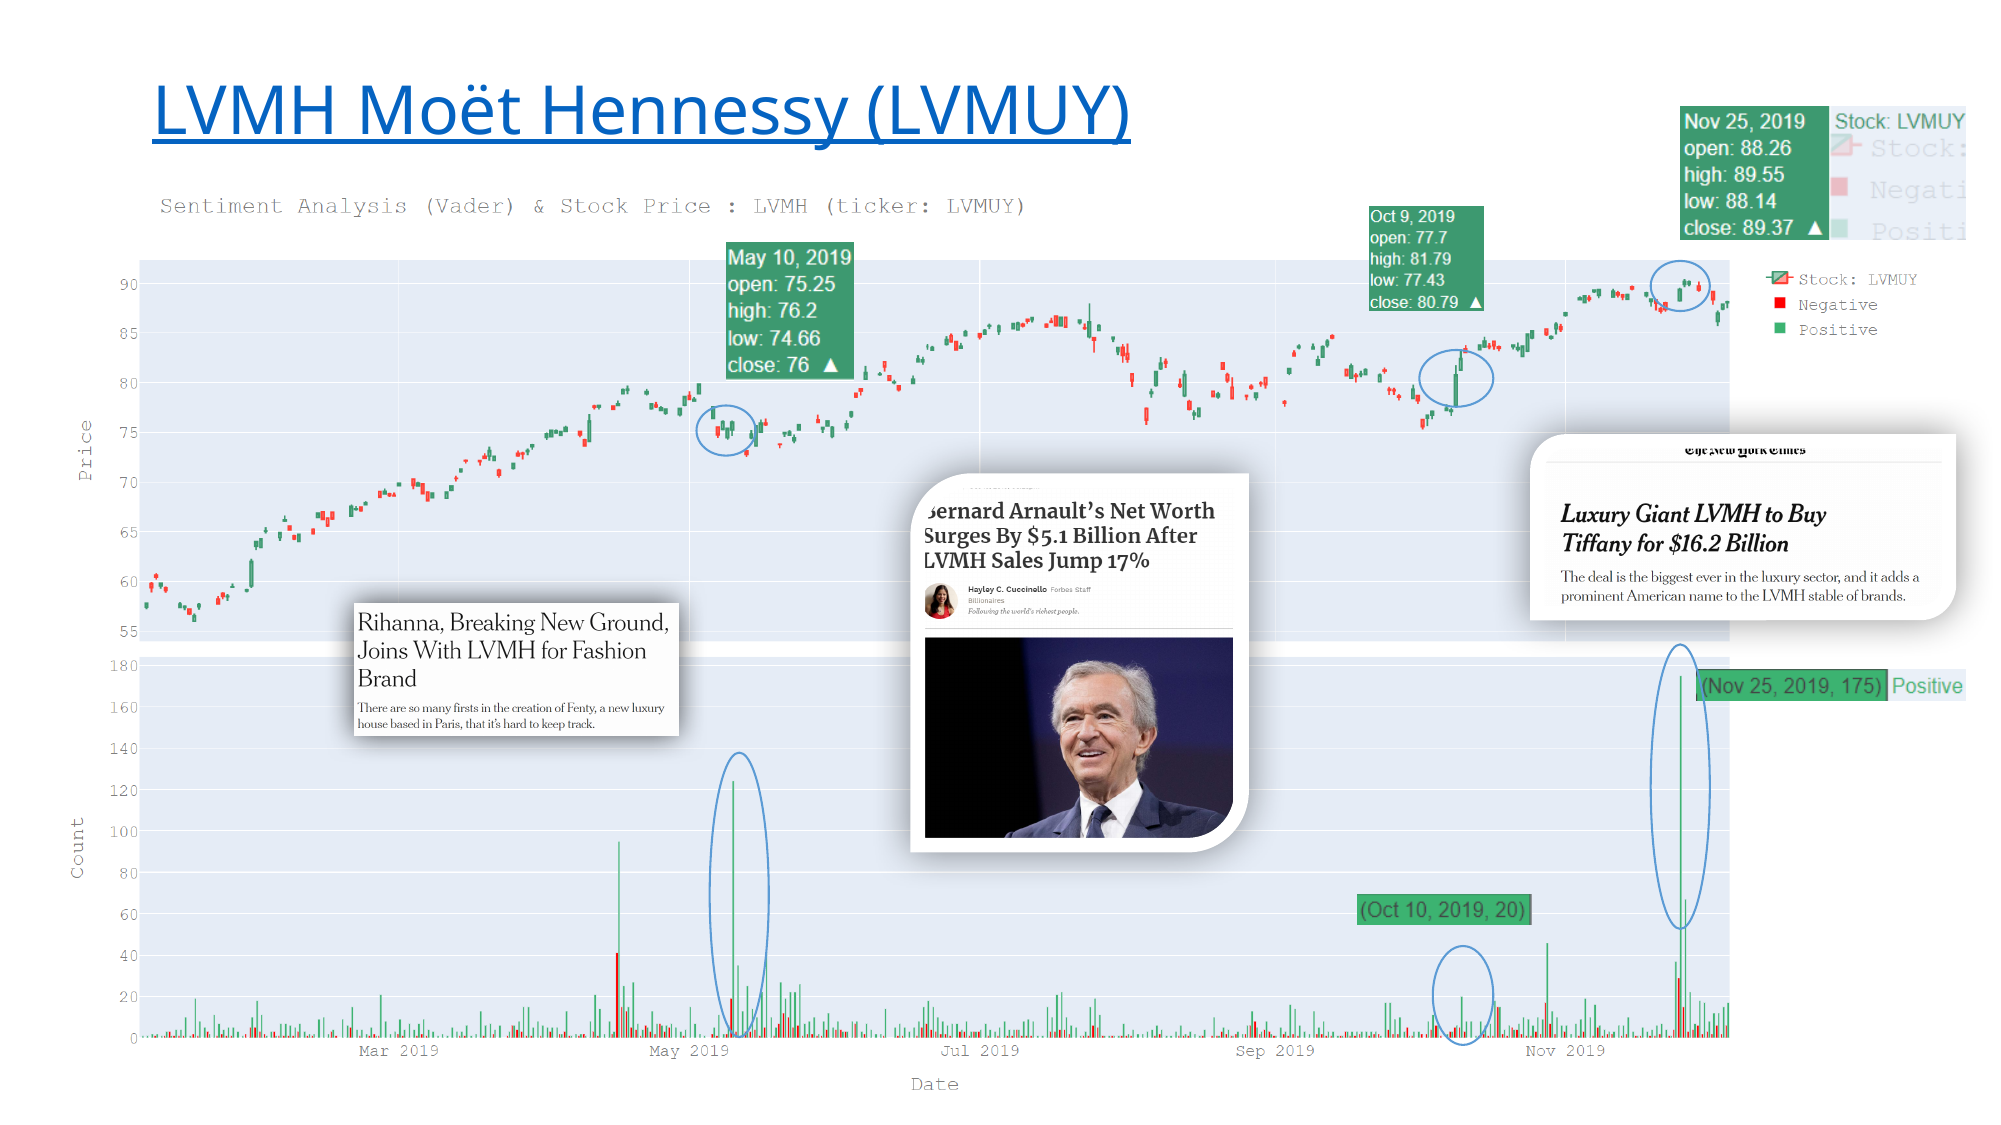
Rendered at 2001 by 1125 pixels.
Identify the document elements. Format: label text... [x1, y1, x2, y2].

picture [354, 603, 679, 736]
picture [1696, 669, 1966, 701]
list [67, 190, 1933, 1099]
title LVMH Moët Hennessy (LVMUY) [137, 59, 1252, 159]
picture [1537, 441, 1949, 613]
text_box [917, 349, 1494, 1045]
picture [1357, 894, 1532, 925]
picture [1369, 206, 1484, 312]
picture [1680, 106, 1966, 240]
picture [725, 242, 854, 381]
